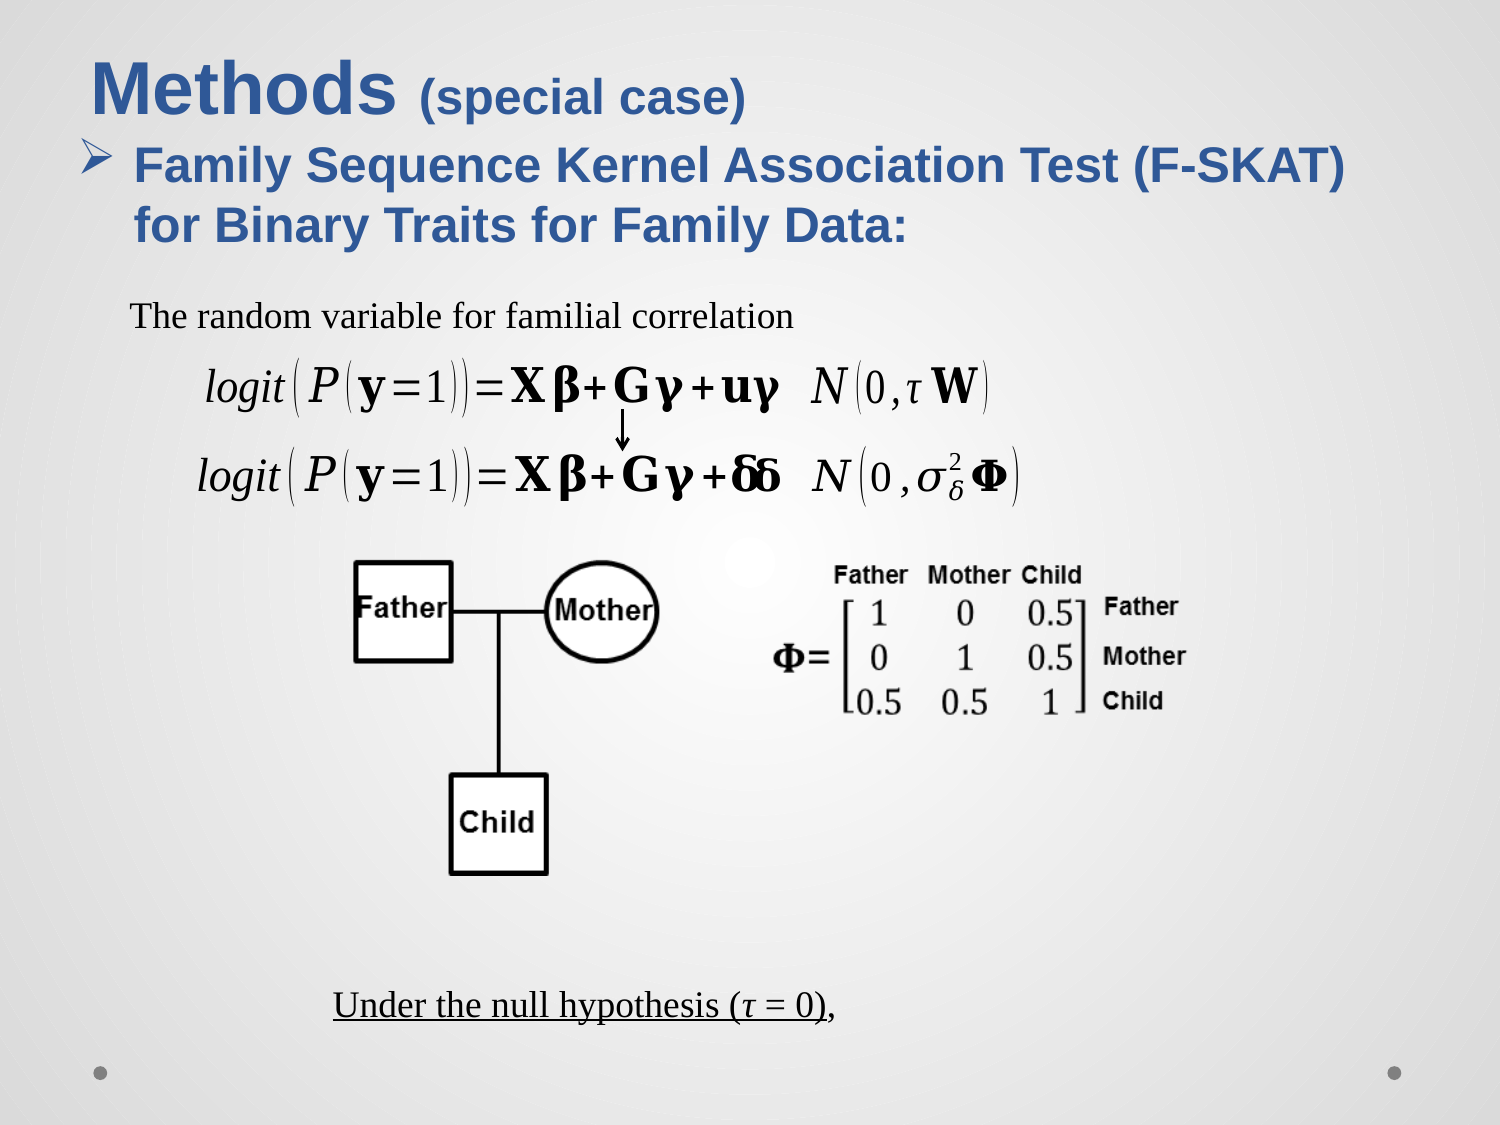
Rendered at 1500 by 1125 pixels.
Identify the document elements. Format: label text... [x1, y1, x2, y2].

text_box The random variable for familial correlation [114, 283, 811, 344]
title Methods (special case) [75, 0, 1425, 138]
text_box Family Sequence Kernel Association Test (F-SKAT) for Binary Traits for Family Data: [62, 124, 1425, 260]
picture [337, 550, 1213, 877]
